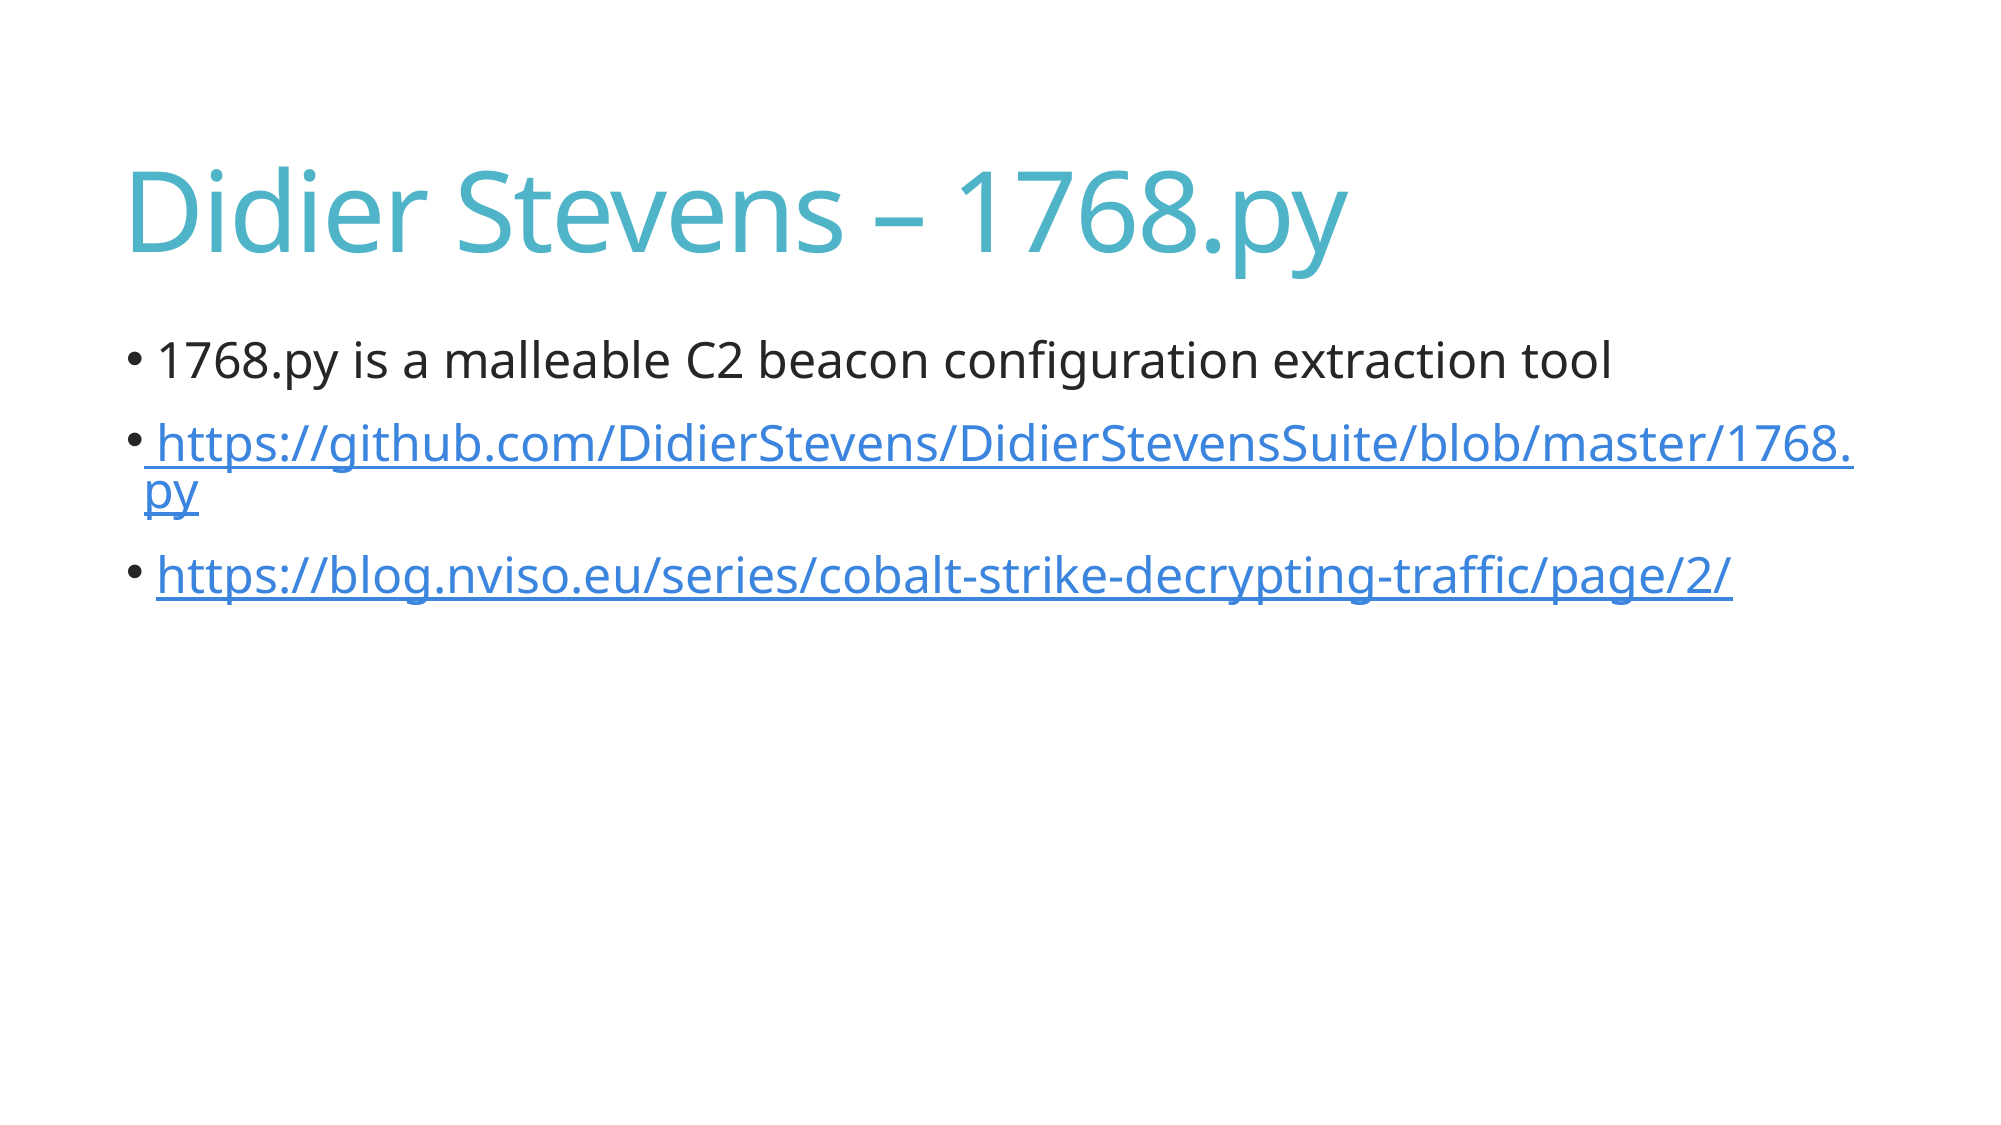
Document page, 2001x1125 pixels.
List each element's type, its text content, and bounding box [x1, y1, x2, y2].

list 1768.py is a malleable C2 beacon configuration extraction tool https://github.com/DidierStevens/DidierStevensSuite/blob/master/1768.py https://blog.nviso.eu/series/cobalt-strike-decrypting-traffic/page/2/ [111, 329, 1876, 948]
title Didier Stevens – 1768.py [107, 81, 1875, 354]
